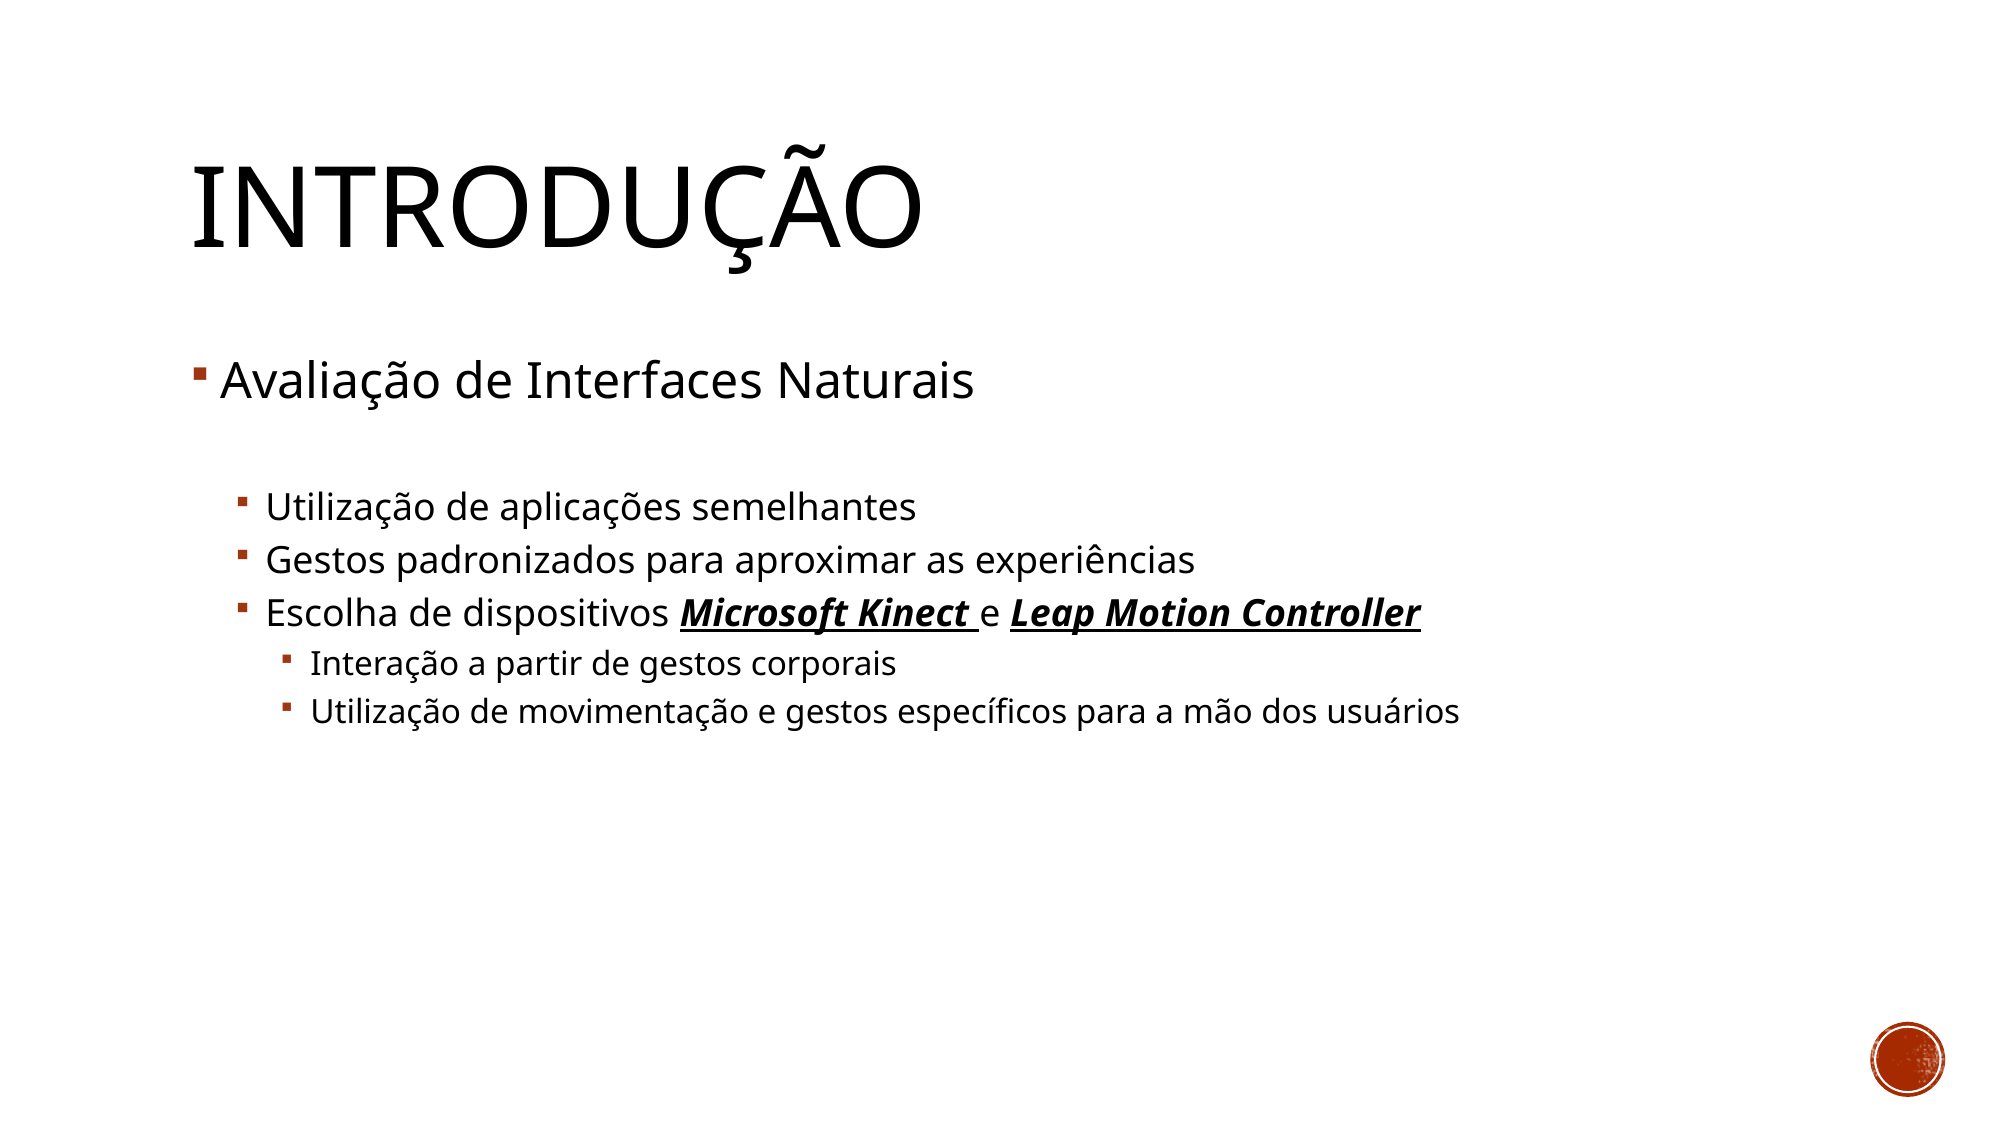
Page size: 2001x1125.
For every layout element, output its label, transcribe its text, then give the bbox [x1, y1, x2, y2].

list Avaliação de Interfaces Naturais Utilização de aplicações semelhantes Gestos padronizados para aproximar as experiências Escolha de dispositivos Microsoft Kinect e Leap Motion Controller Interação a partir de gestos corporais Utilização de movimentação e gestos específicos para a mão dos usuários [175, 348, 1826, 1013]
title Introdução [175, 79, 1826, 344]
